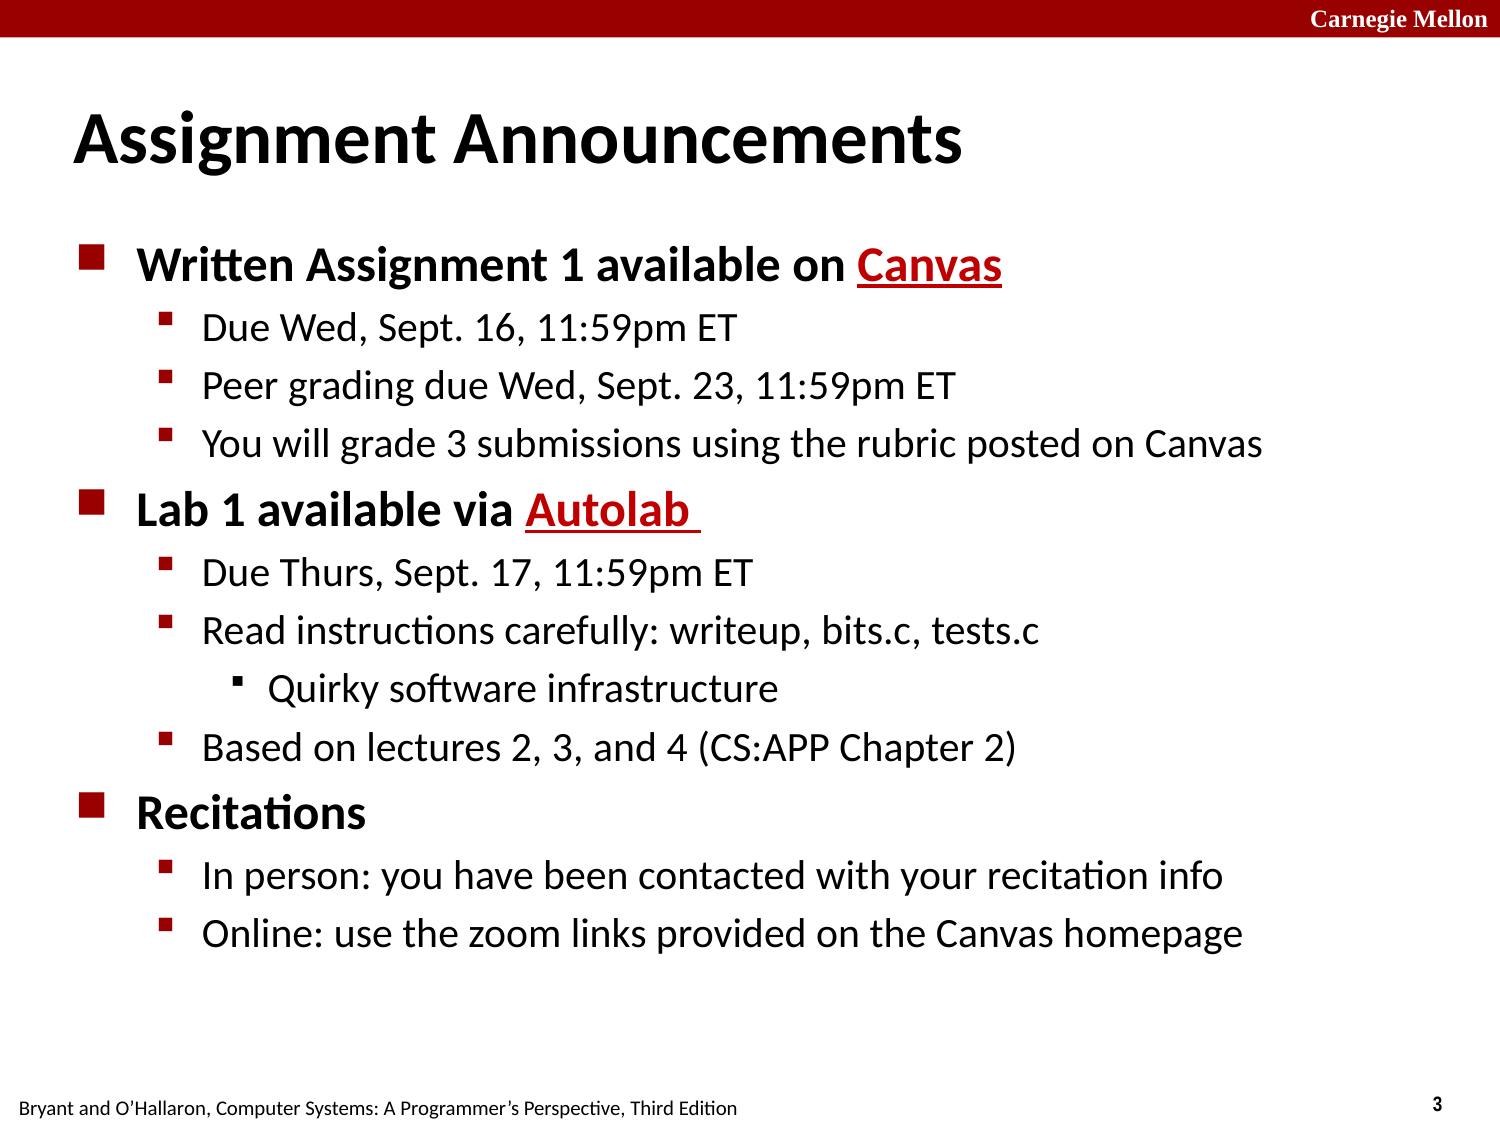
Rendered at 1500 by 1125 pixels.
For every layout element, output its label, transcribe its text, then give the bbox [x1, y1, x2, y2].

title Assignment Announcements [58, 71, 1426, 197]
list Written Assignment 1 available on Canvas Due Wed, Sept. 16, 11:59pm ET Peer grading due Wed, Sept. 23, 11:59pm ET You will grade 3 submissions using the rubric posted on Canvas Lab 1 available via Autolab Due Thurs, Sept. 17, 11:59pm ET Read instructions carefully: writeup, bits.c, tests.c Quirky software infrastructure Based on lectures 2, 3, and 4 (CS:APP Chapter 2) Recitations In person: you have been contacted with your recitation info Online: use the zoom links provided on the Canvas homepage [64, 223, 1361, 1040]
